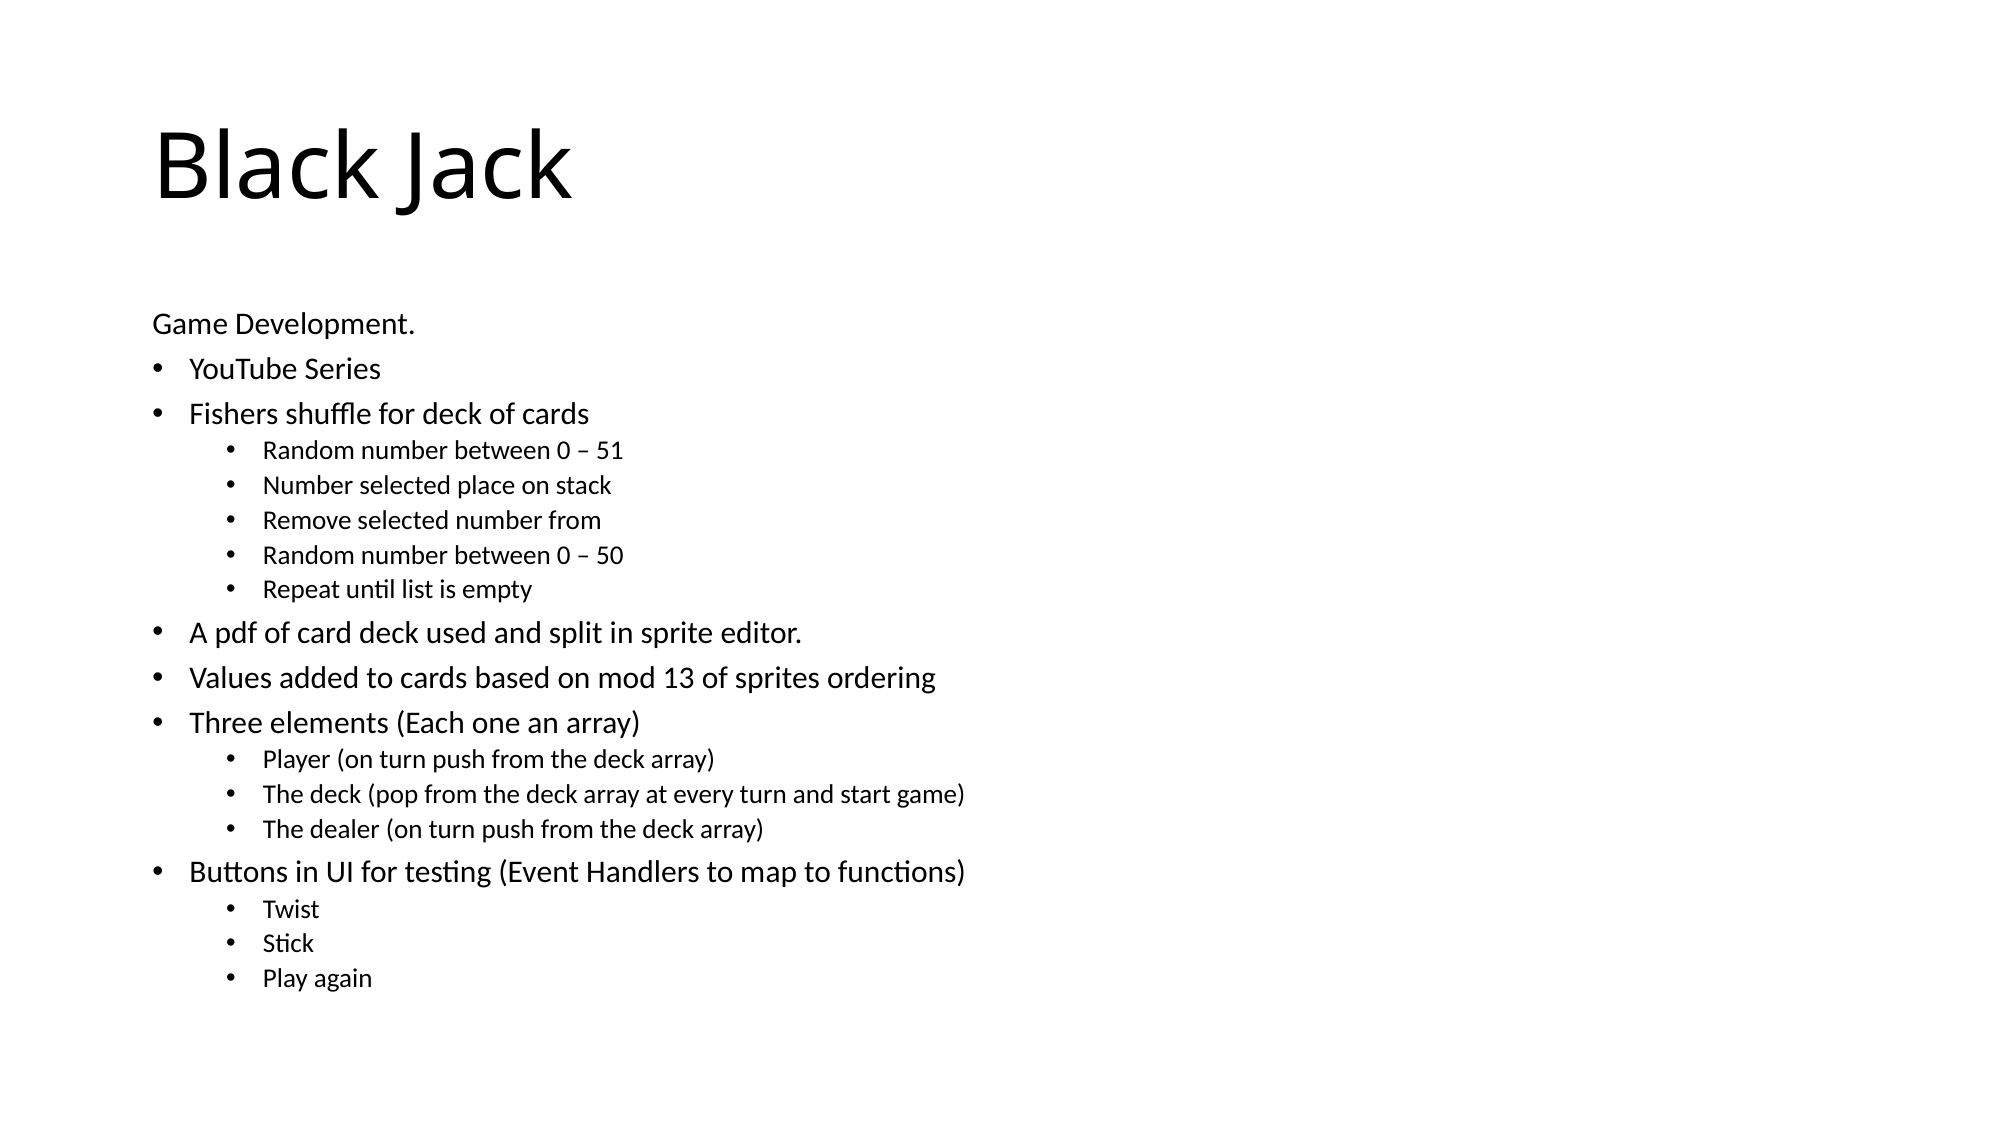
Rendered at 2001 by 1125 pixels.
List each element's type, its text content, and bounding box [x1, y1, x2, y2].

list Game Development. YouTube Series Fishers shuffle for deck of cards Random number between 0 – 51 Number selected place on stack Remove selected number from Random number between 0 – 50 Repeat until list is empty A pdf of card deck used and split in sprite editor. Values added to cards based on mod 13 of sprites ordering Three elements (Each one an array) Player (on turn push from the deck array) The deck (pop from the deck array at every turn and start game) The dealer (on turn push from the deck array) Buttons in UI for testing (Event Handlers to map to functions) Twist Stick Play again [137, 299, 1863, 1014]
title Black Jack [137, 59, 1863, 278]
